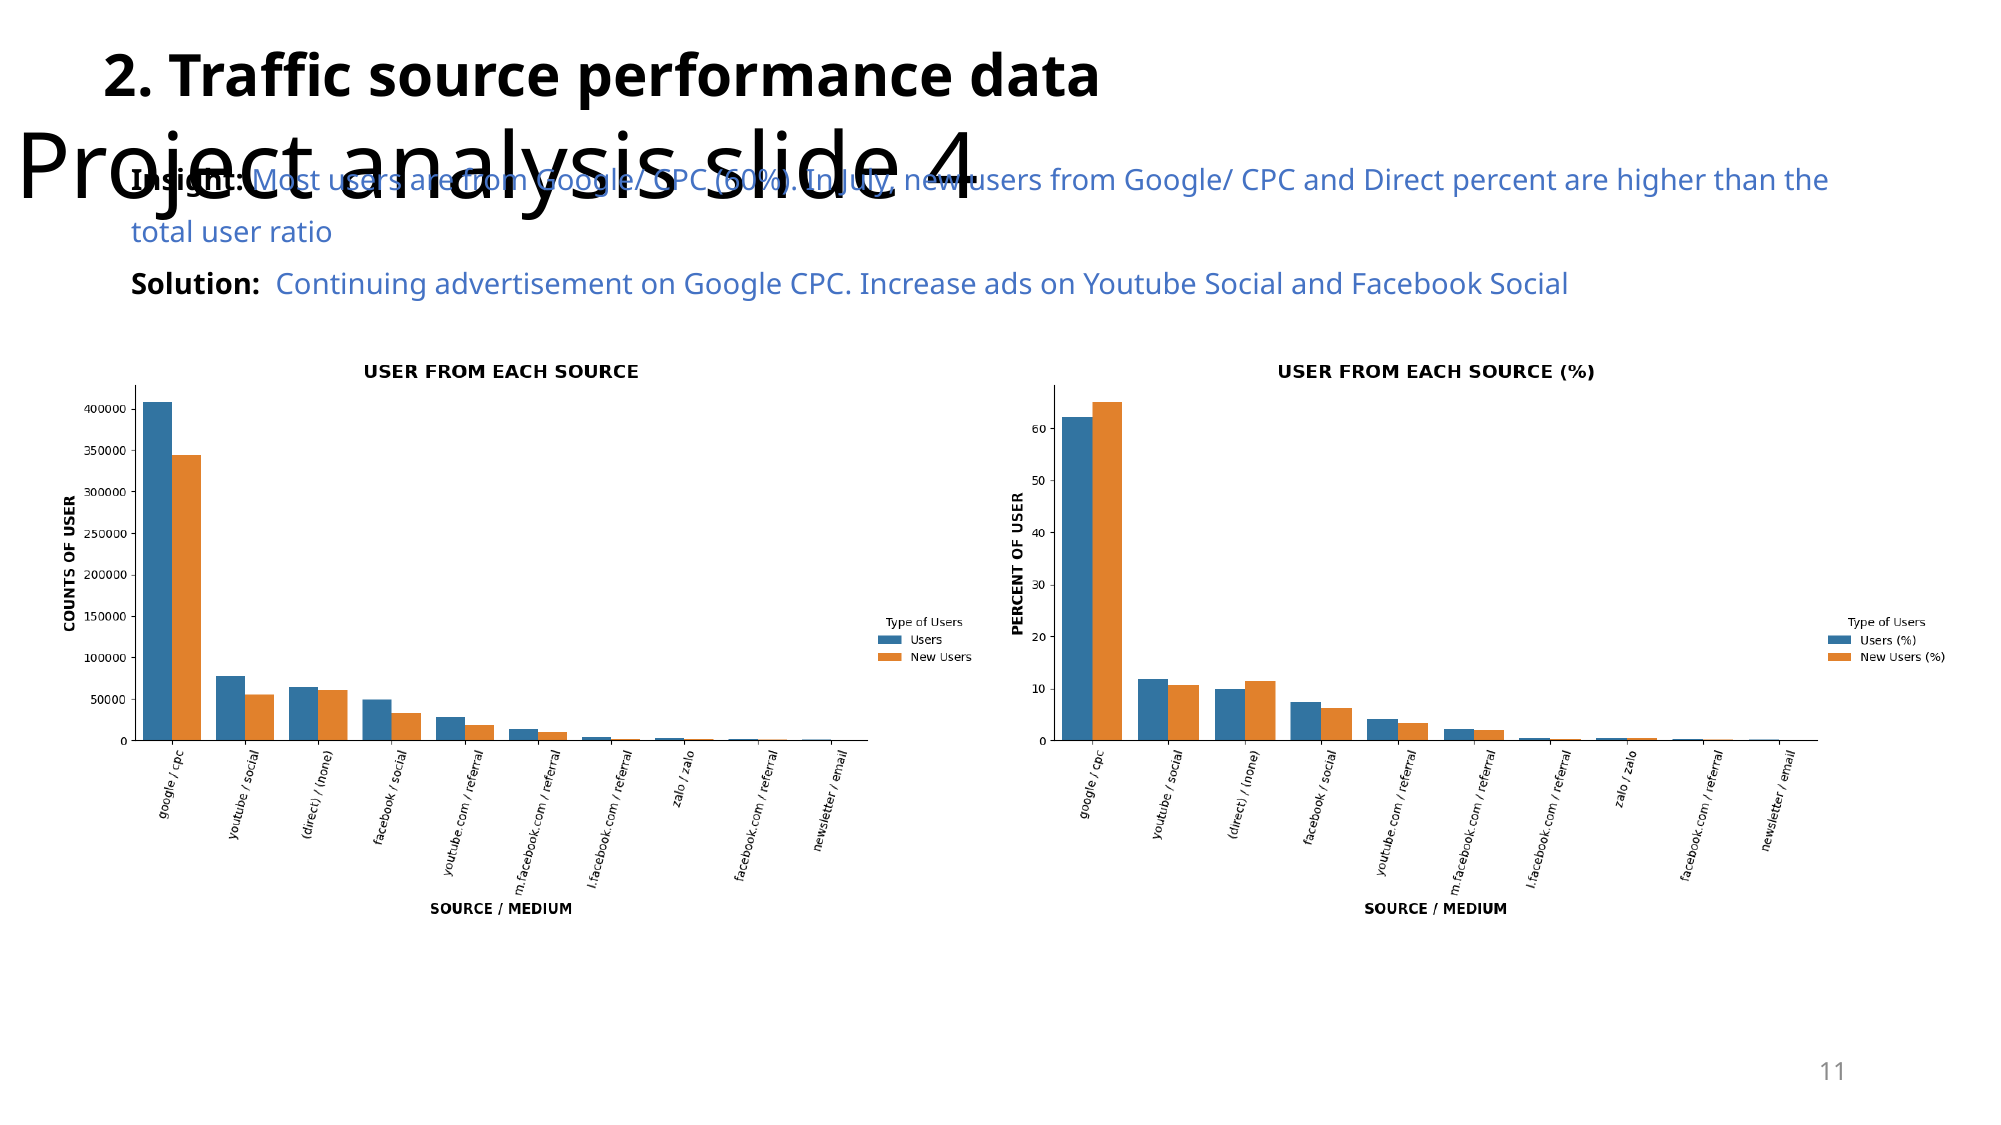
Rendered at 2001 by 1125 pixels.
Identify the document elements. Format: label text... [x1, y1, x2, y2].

text_box Insight: Most users are from Google/ CPC (60%). In July, new users from Google/ CPC and Direct percent are higher than the total user ratio Solution: Continuing advertisement on Google CPC. Increase ads on Youtube Social and Facebook Social [116, 136, 1894, 309]
title Project analysis slide 4 [0, 59, 1725, 278]
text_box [55, 356, 1955, 924]
slide_number 11 [1412, 1042, 1863, 1103]
text_box 2. Traffic source performance data [104, 46, 1428, 110]
